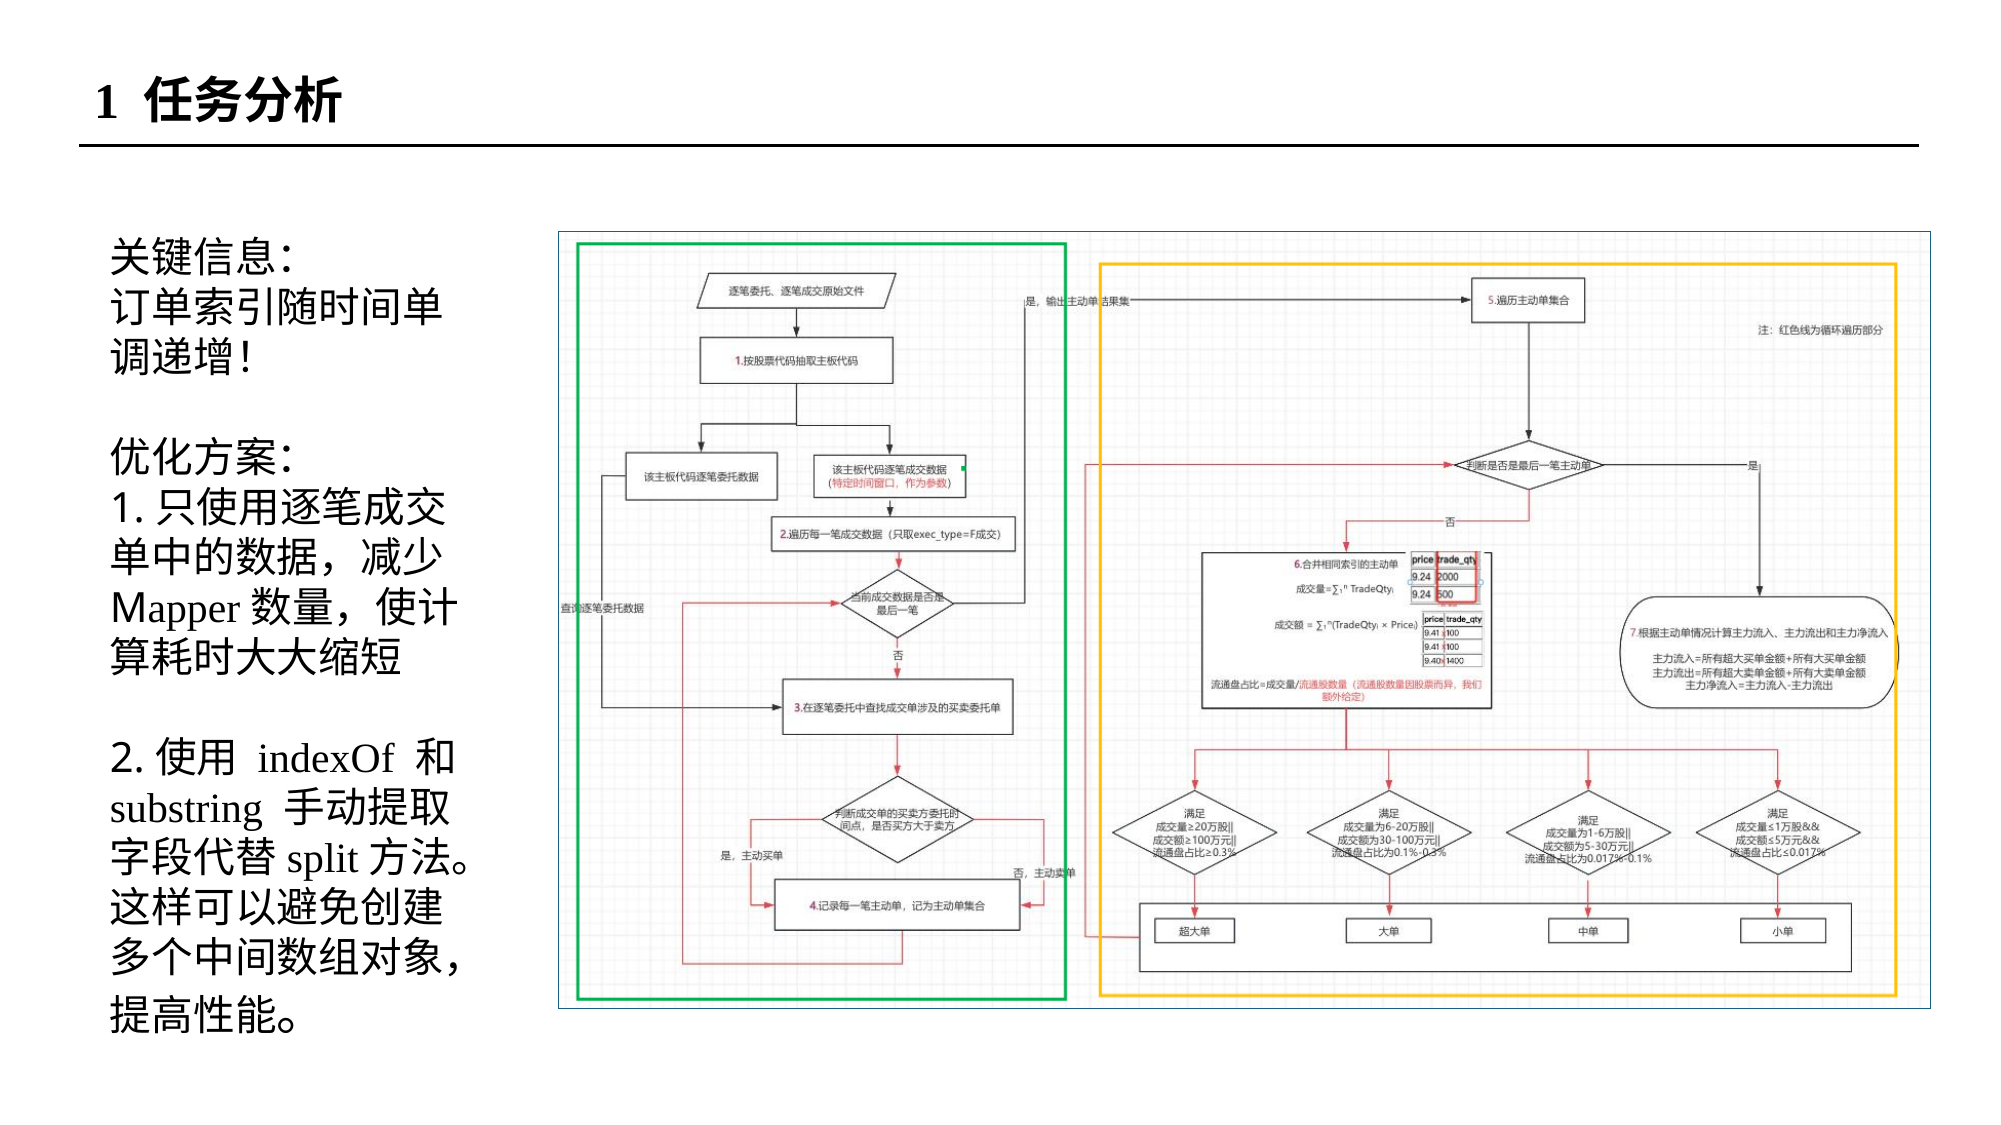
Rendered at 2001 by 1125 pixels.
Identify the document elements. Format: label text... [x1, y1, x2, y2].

text_box 关键信息： 订单索引随时间单调递增！ 优化方案： 1.只使用逐笔成交单中的数据，减少Mapper数量，使计算耗时大大缩短 2.使用 indexOf 和 substring 手动提取字段代替split方法。这样可以避免创建多个中间数组对象，提高性能。 [95, 223, 489, 1109]
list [558, 230, 1931, 1009]
title 1 任务分析 [79, 60, 1805, 146]
